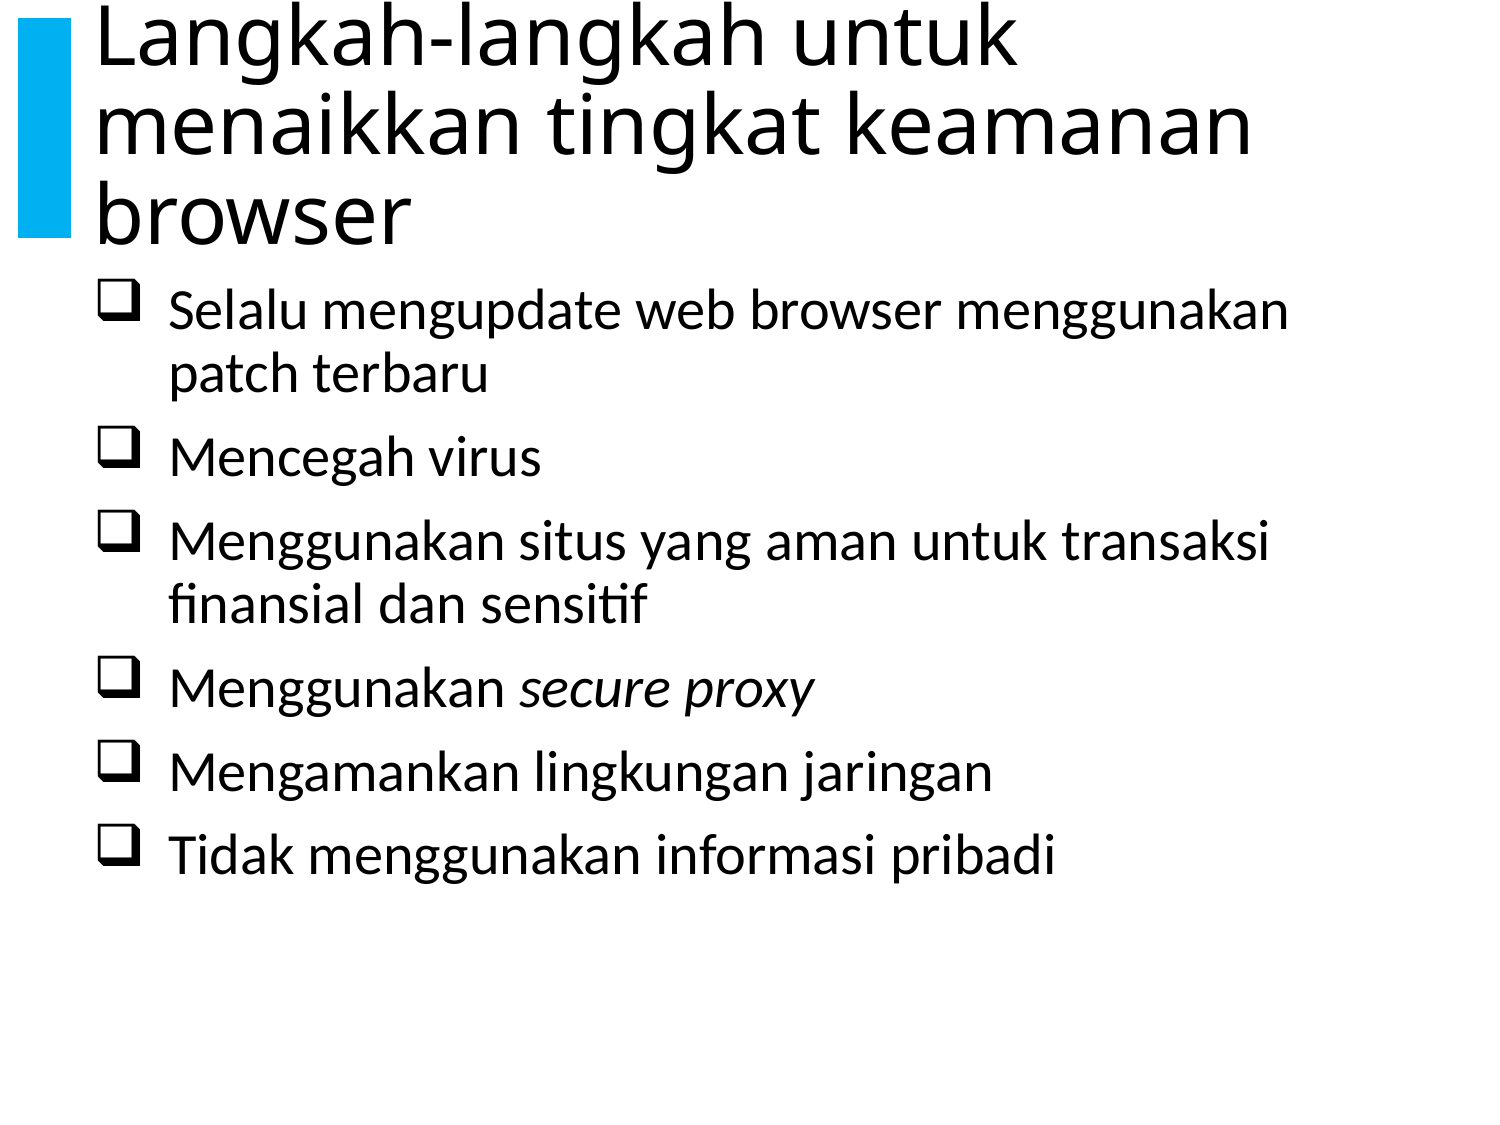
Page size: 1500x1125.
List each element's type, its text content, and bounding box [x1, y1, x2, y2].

list Selalu mengupdate web browser menggunakan patch terbaru Mencegah virus Menggunakan situs yang aman untuk transaksi finansial dan sensitif Menggunakan secure proxy Mengamankan lingkungan jaringan Tidak menggunakan informasi pribadi [78, 272, 1443, 1070]
title Langkah-langkah untuk menaikkan tingkat keamanan browser [78, 19, 1443, 237]
